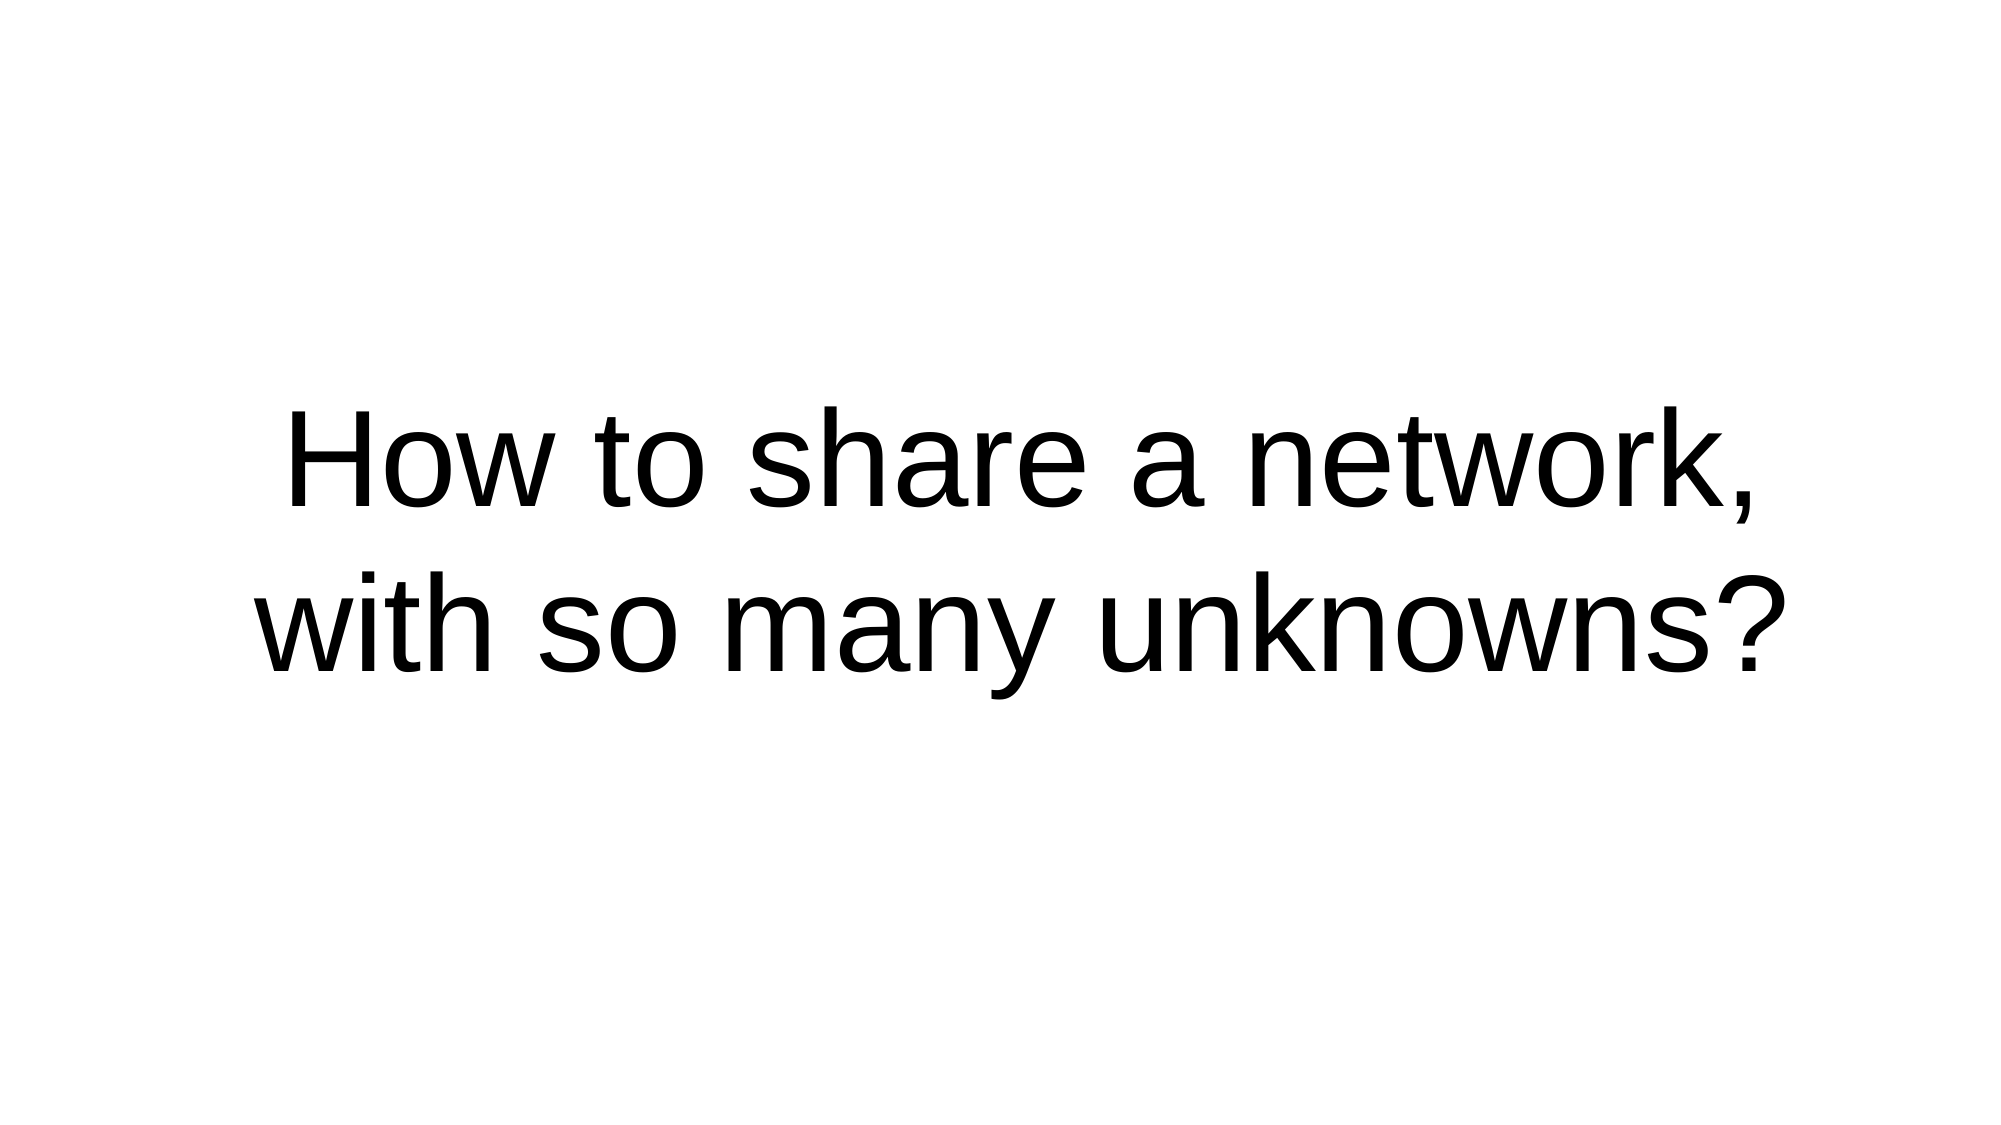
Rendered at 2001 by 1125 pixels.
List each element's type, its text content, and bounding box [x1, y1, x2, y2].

text_box How to share a network, with so many unknowns? [209, 361, 1836, 706]
